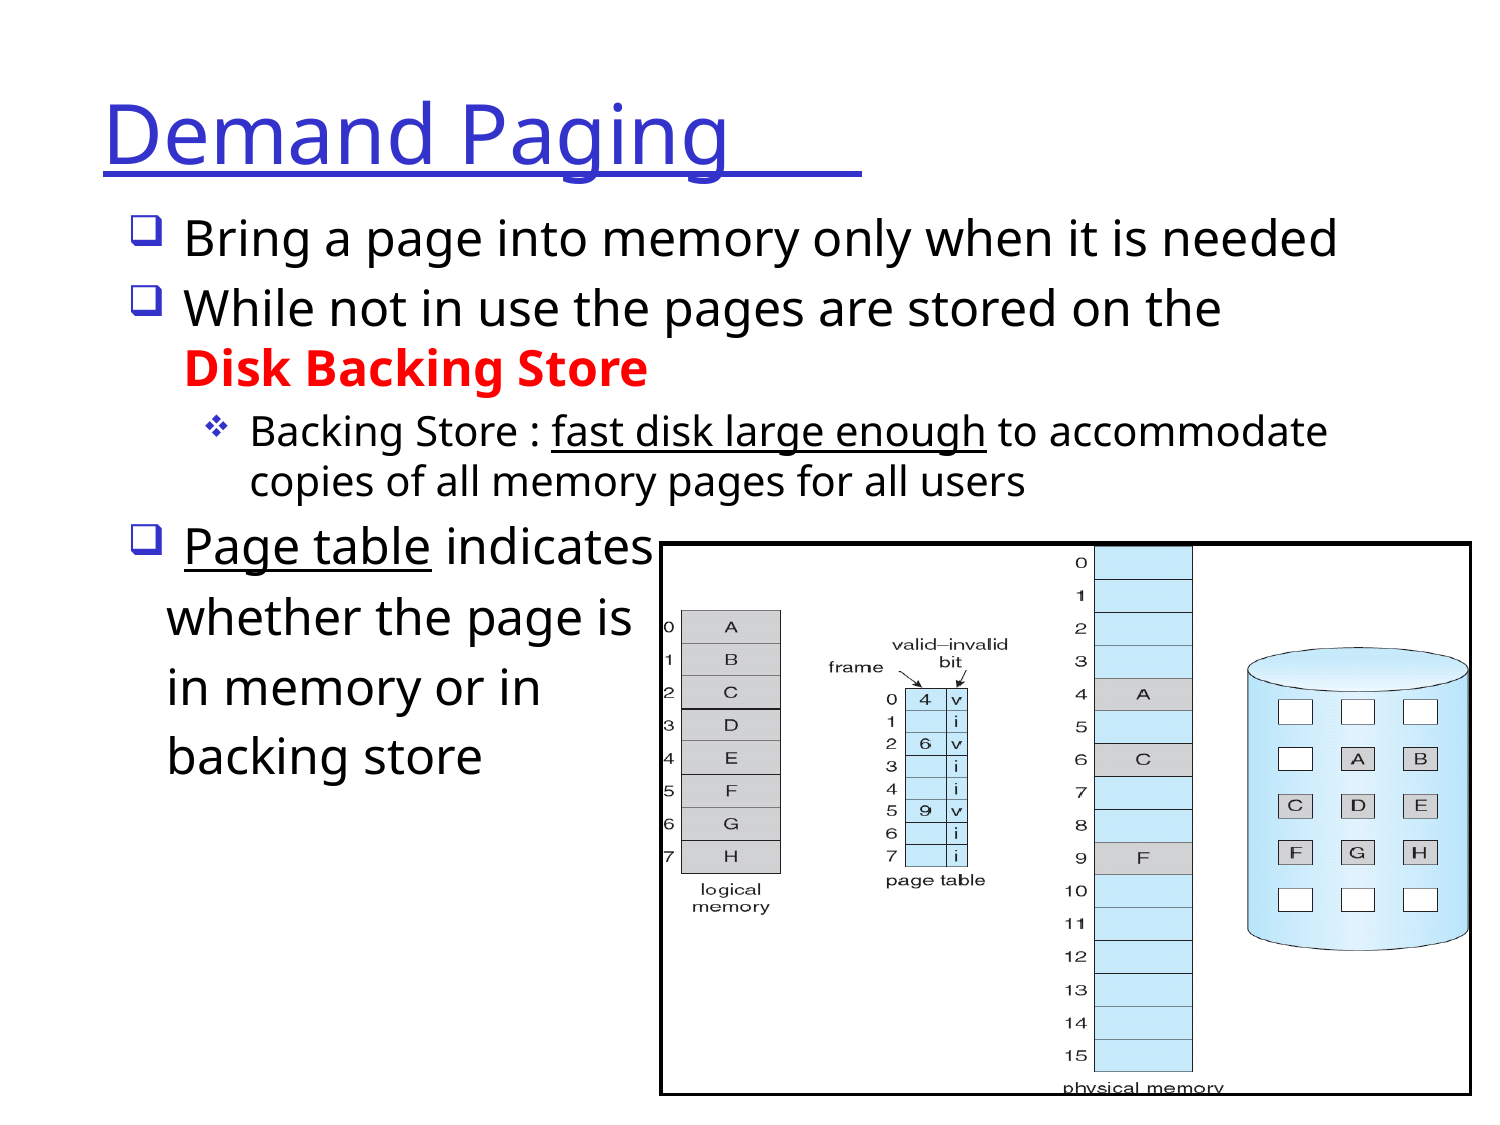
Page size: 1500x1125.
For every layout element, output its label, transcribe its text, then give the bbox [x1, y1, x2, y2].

title Demand Paging [87, 37, 1363, 225]
list Bring a page into memory only when it is needed While not in use the pages are stored on the Disk Backing Store Backing Store : fast disk large enough to accommodate copies of all memory pages for all users Page table indicates whether the page is in memory or in backing store [112, 199, 1388, 1013]
picture [662, 544, 1470, 1094]
